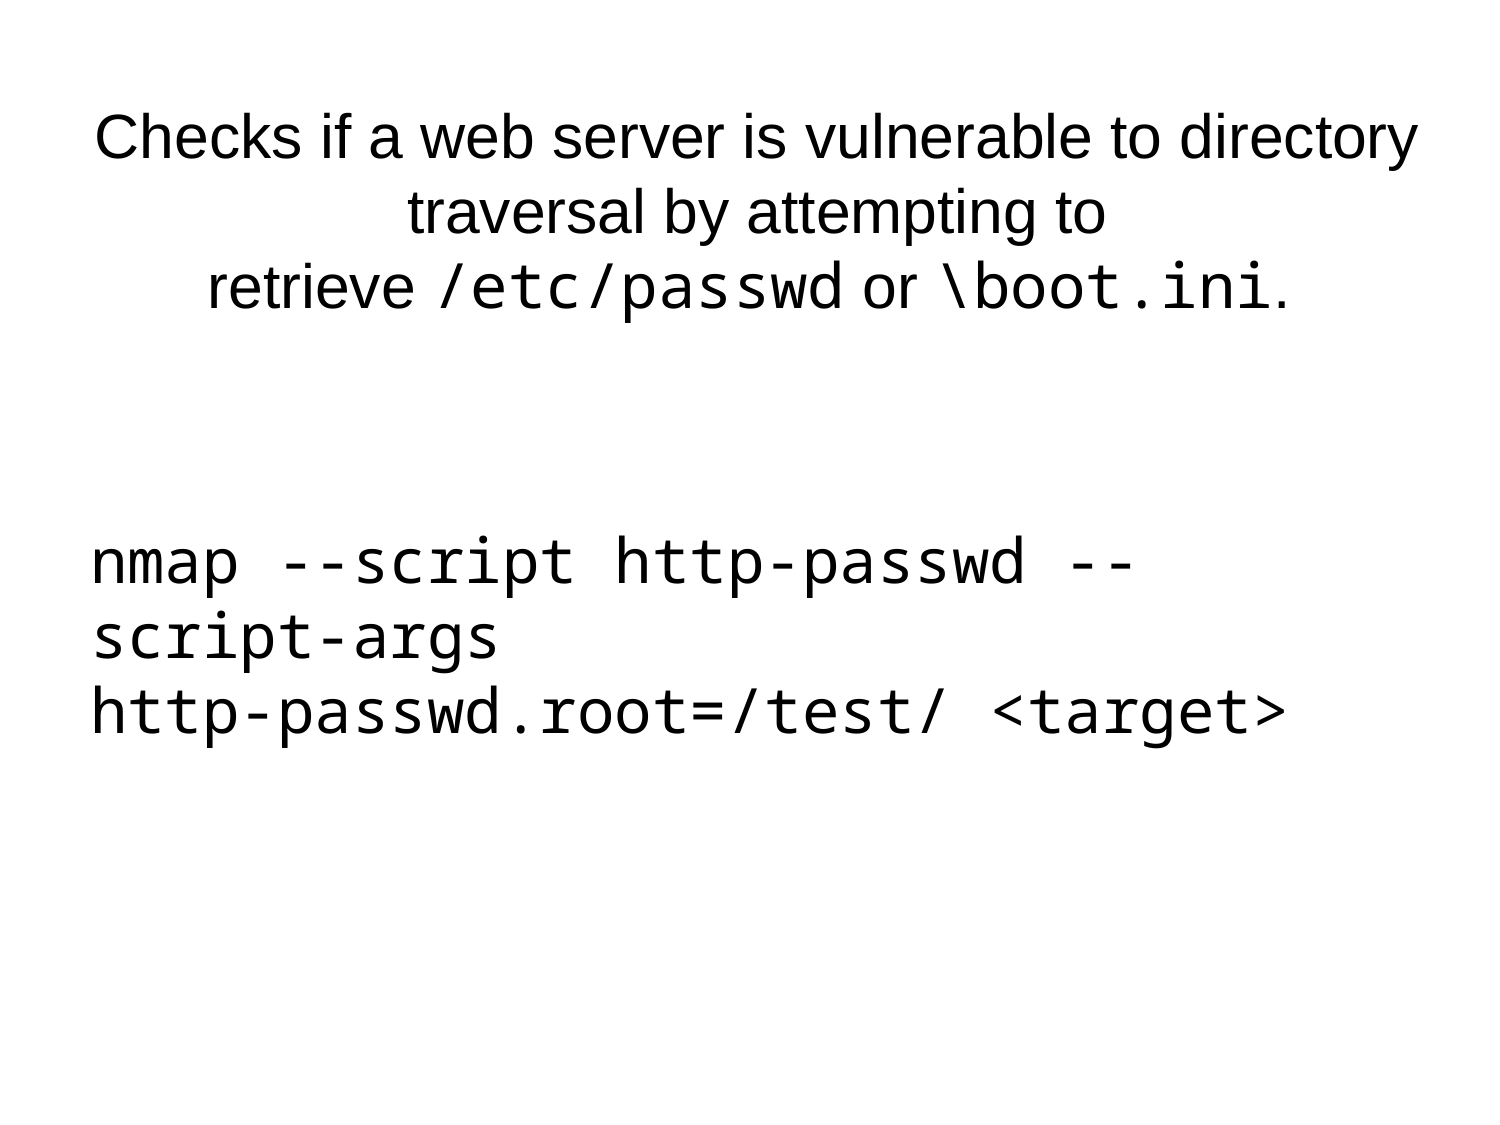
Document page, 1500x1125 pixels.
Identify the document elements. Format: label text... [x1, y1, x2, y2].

list nmap --script http-passwd --script-args http-passwd.root=/test/ <target> [75, 329, 1388, 961]
title Checks if a web server is vulnerable to directory traversal by attempting to retrieve /etc/passwd or \boot.ini. [70, 88, 1446, 329]
